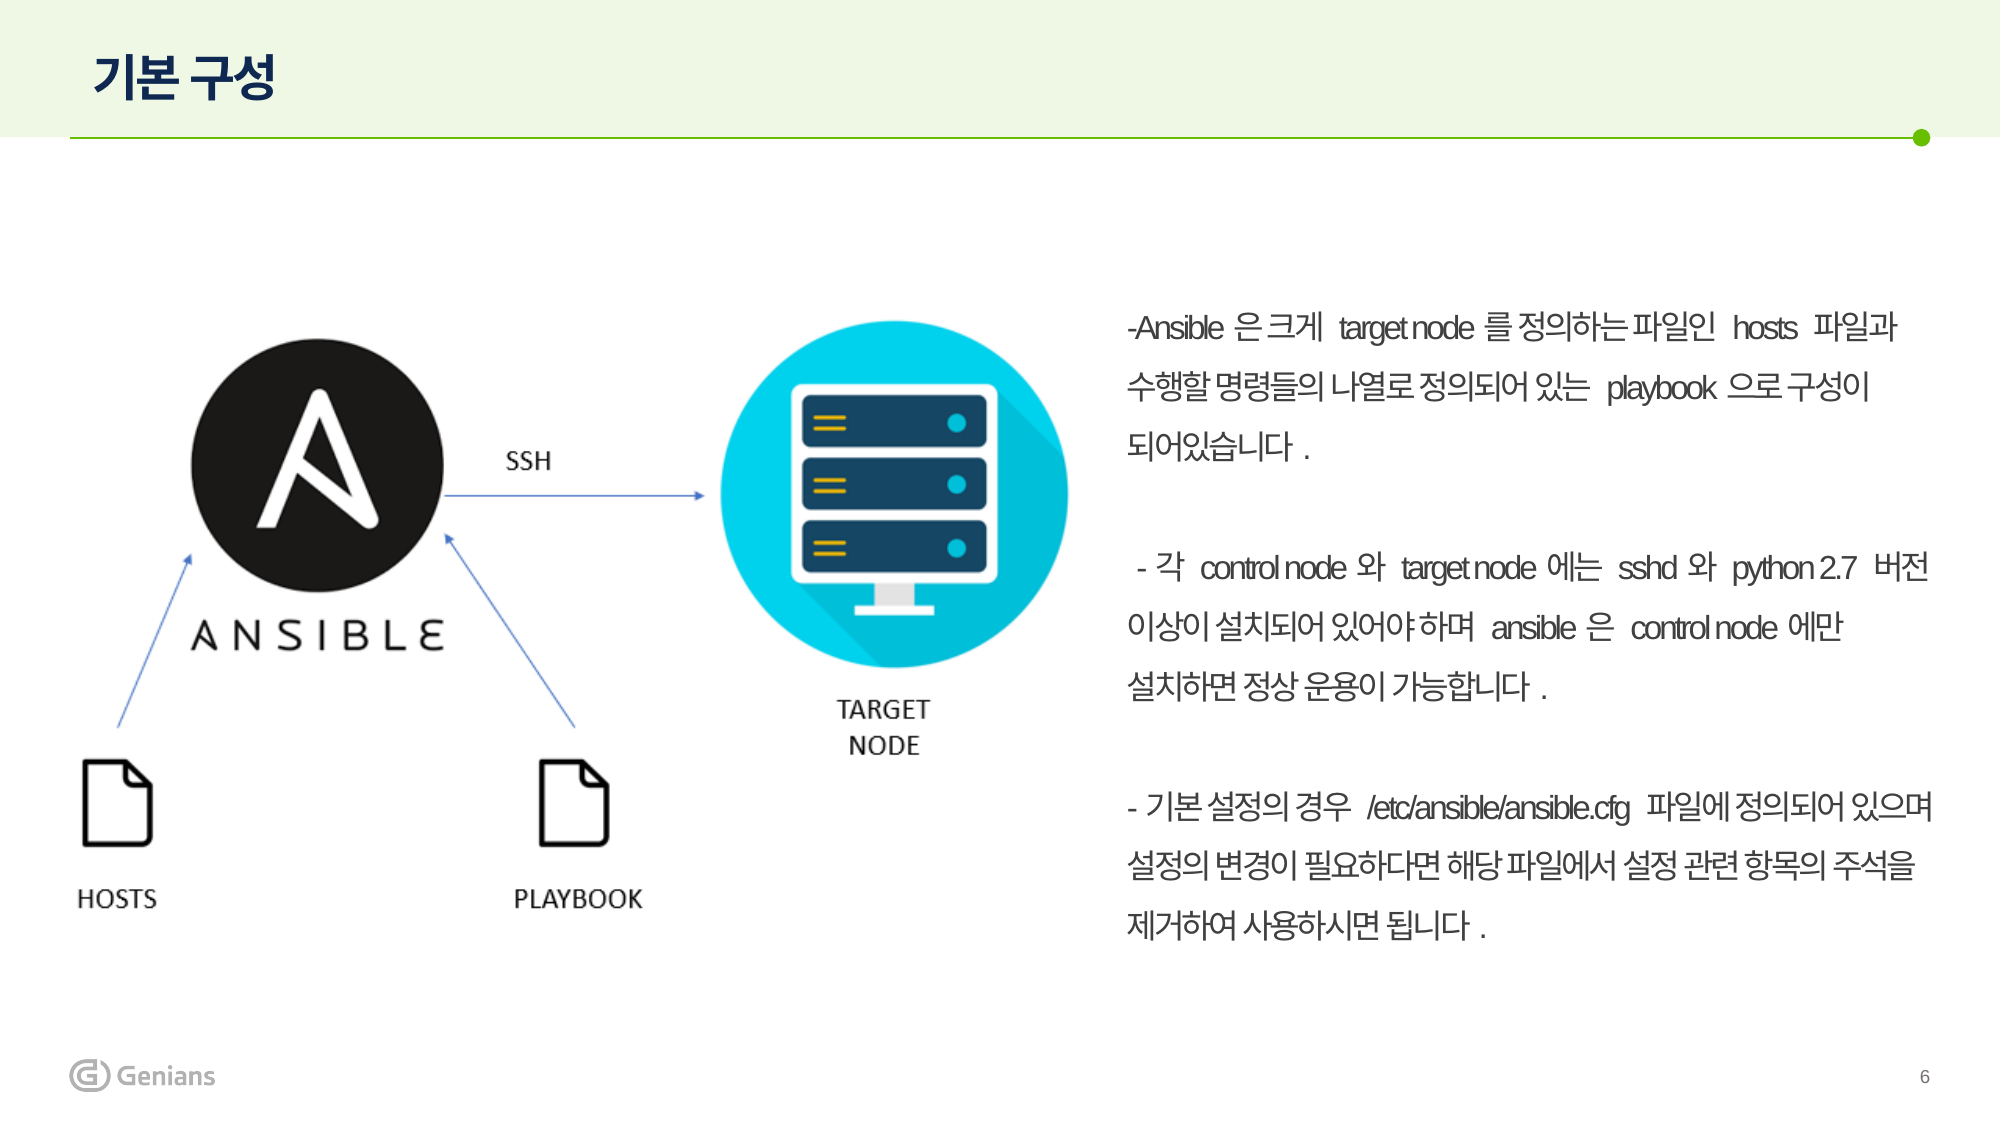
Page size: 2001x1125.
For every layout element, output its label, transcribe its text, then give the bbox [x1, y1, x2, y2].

picture [0, 281, 1107, 960]
text_box -Ansible은 크게 target node를 정의하는 파일인 hosts 파일과 수행할 명령들의 나열로 정의되어 있는 playbook으로 구성이 되어있습니다. -각 control node와 target node에는 sshd와 python 2.7 버전 이상이 설치되어 있어야 하며 ansible은 control node에만 설치하면 정상 운용이 가능합니다. -기본 설정의 경우 /etc/ansible/ansible.cfg 파일에 정의되어 있으며 설정의 변경이 필요하다면 해당 파일에서 설정 관련 항목의 주석을 제거하여 사용하시면 됩니다. [1126, 286, 1952, 946]
text_box 기본 구성 [69, 34, 824, 107]
picture [69, 1059, 215, 1092]
